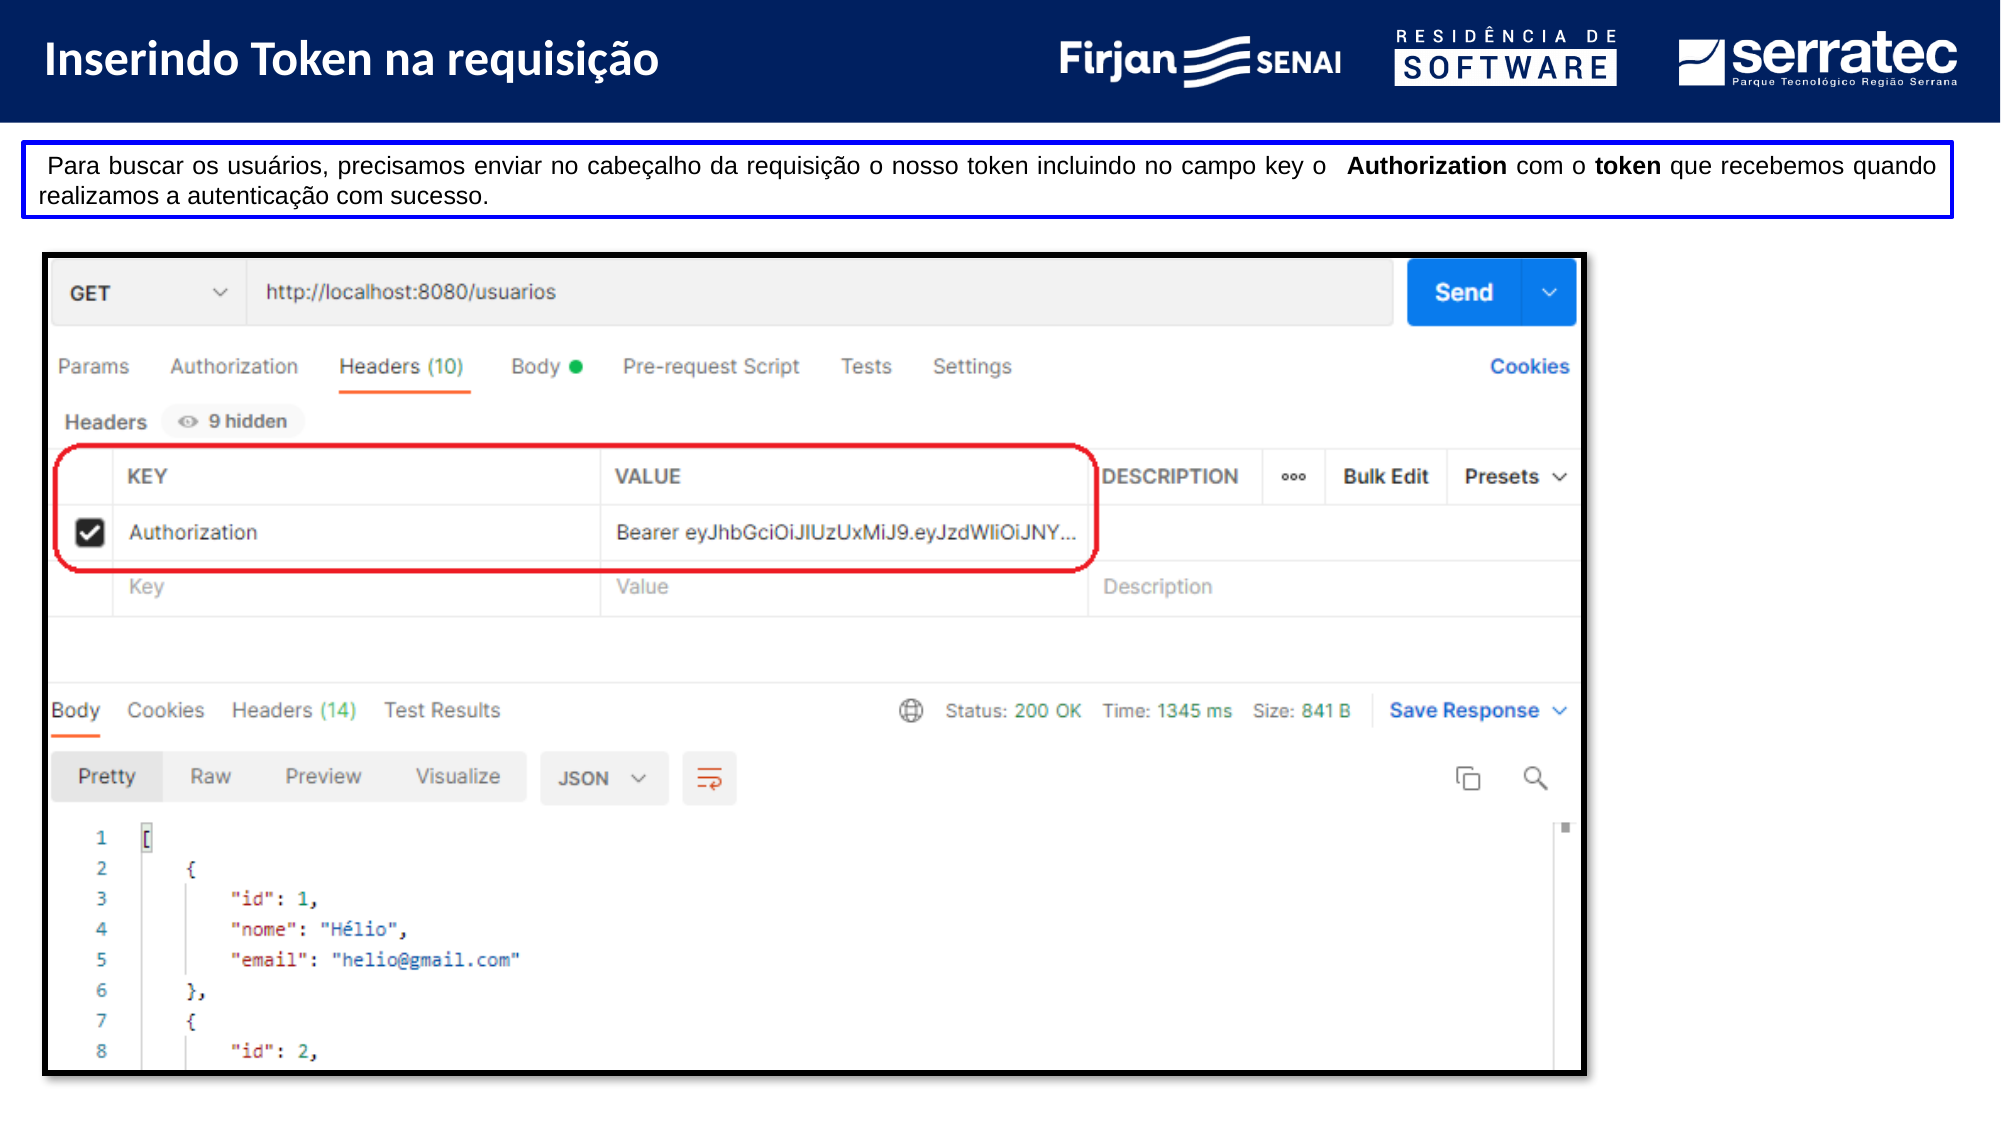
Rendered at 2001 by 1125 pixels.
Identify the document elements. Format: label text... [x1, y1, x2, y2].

picture [1076, 17, 1652, 107]
picture [48, 257, 1582, 1070]
title Inserindo Token na requisição [23, 5, 1076, 113]
text_box Para buscar os usuários, precisamos enviar no cabeçalho da requisição o nosso token incluindo no campo key o Authorization com o token que recebemos quando realizamos a autenticação com sucesso. [23, 142, 1953, 218]
picture [1679, 31, 1957, 87]
